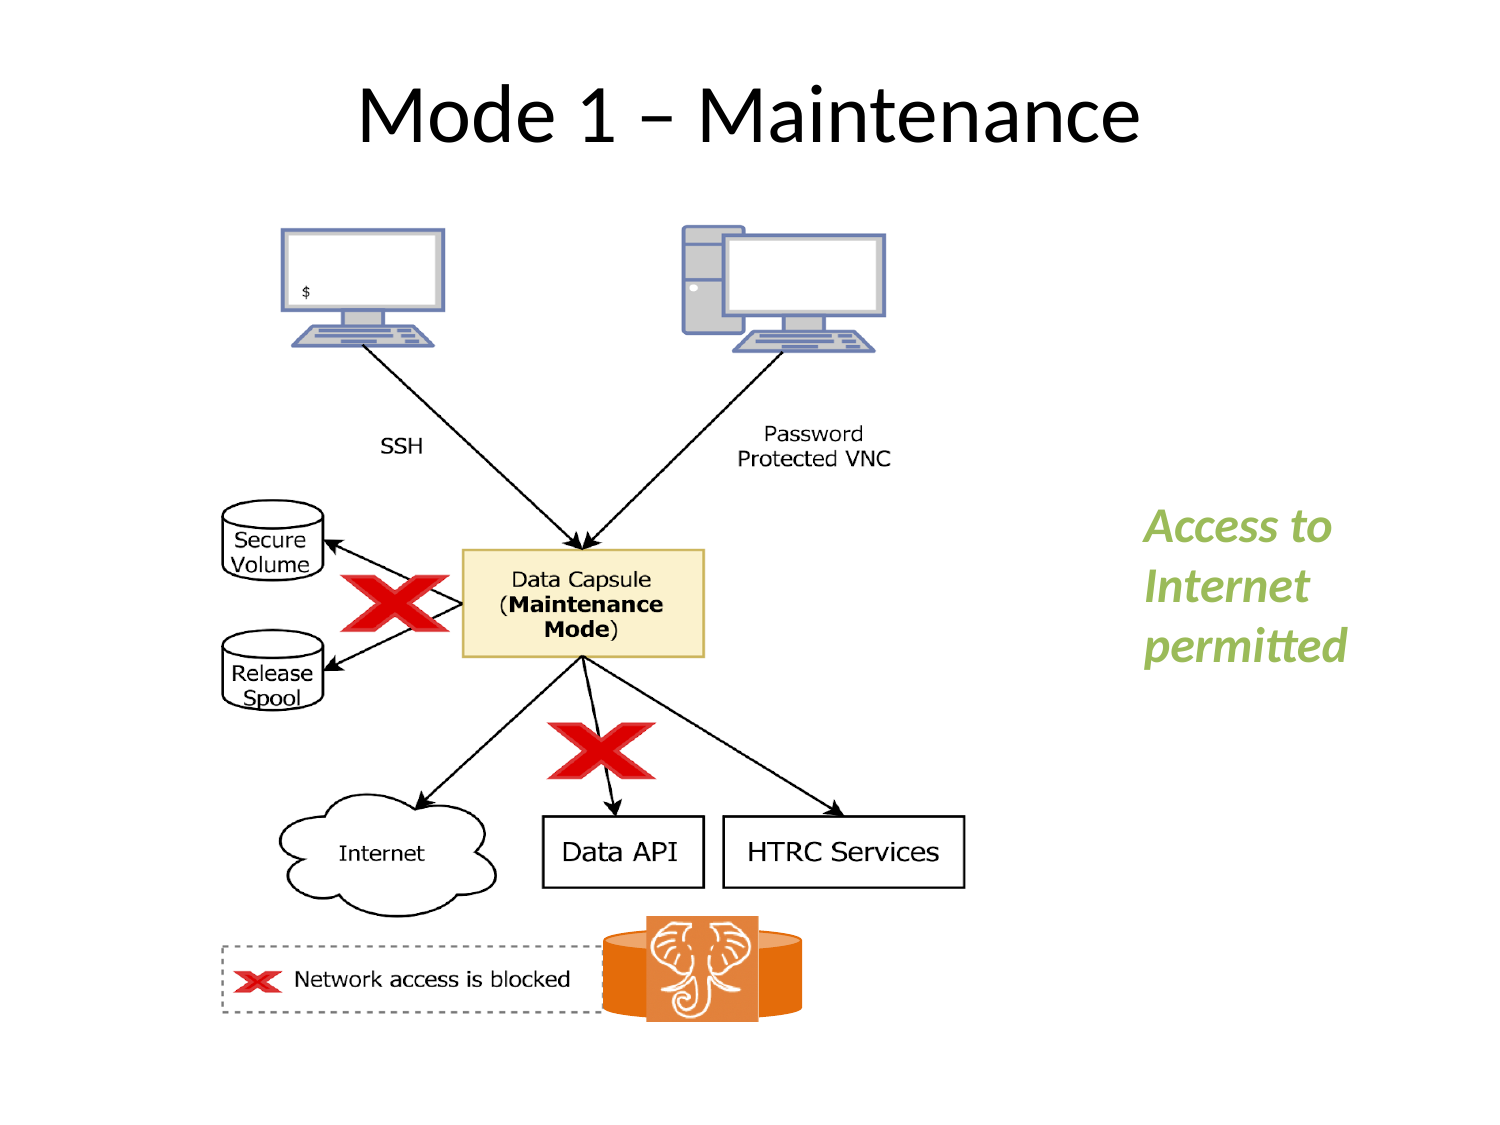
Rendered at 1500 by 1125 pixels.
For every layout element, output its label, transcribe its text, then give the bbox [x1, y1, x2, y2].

title Mode 1 – Maintenance [67, 43, 1433, 132]
text_box Access to Internet permitted [1129, 485, 1374, 681]
picture [167, 172, 1042, 1057]
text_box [603, 915, 802, 1022]
